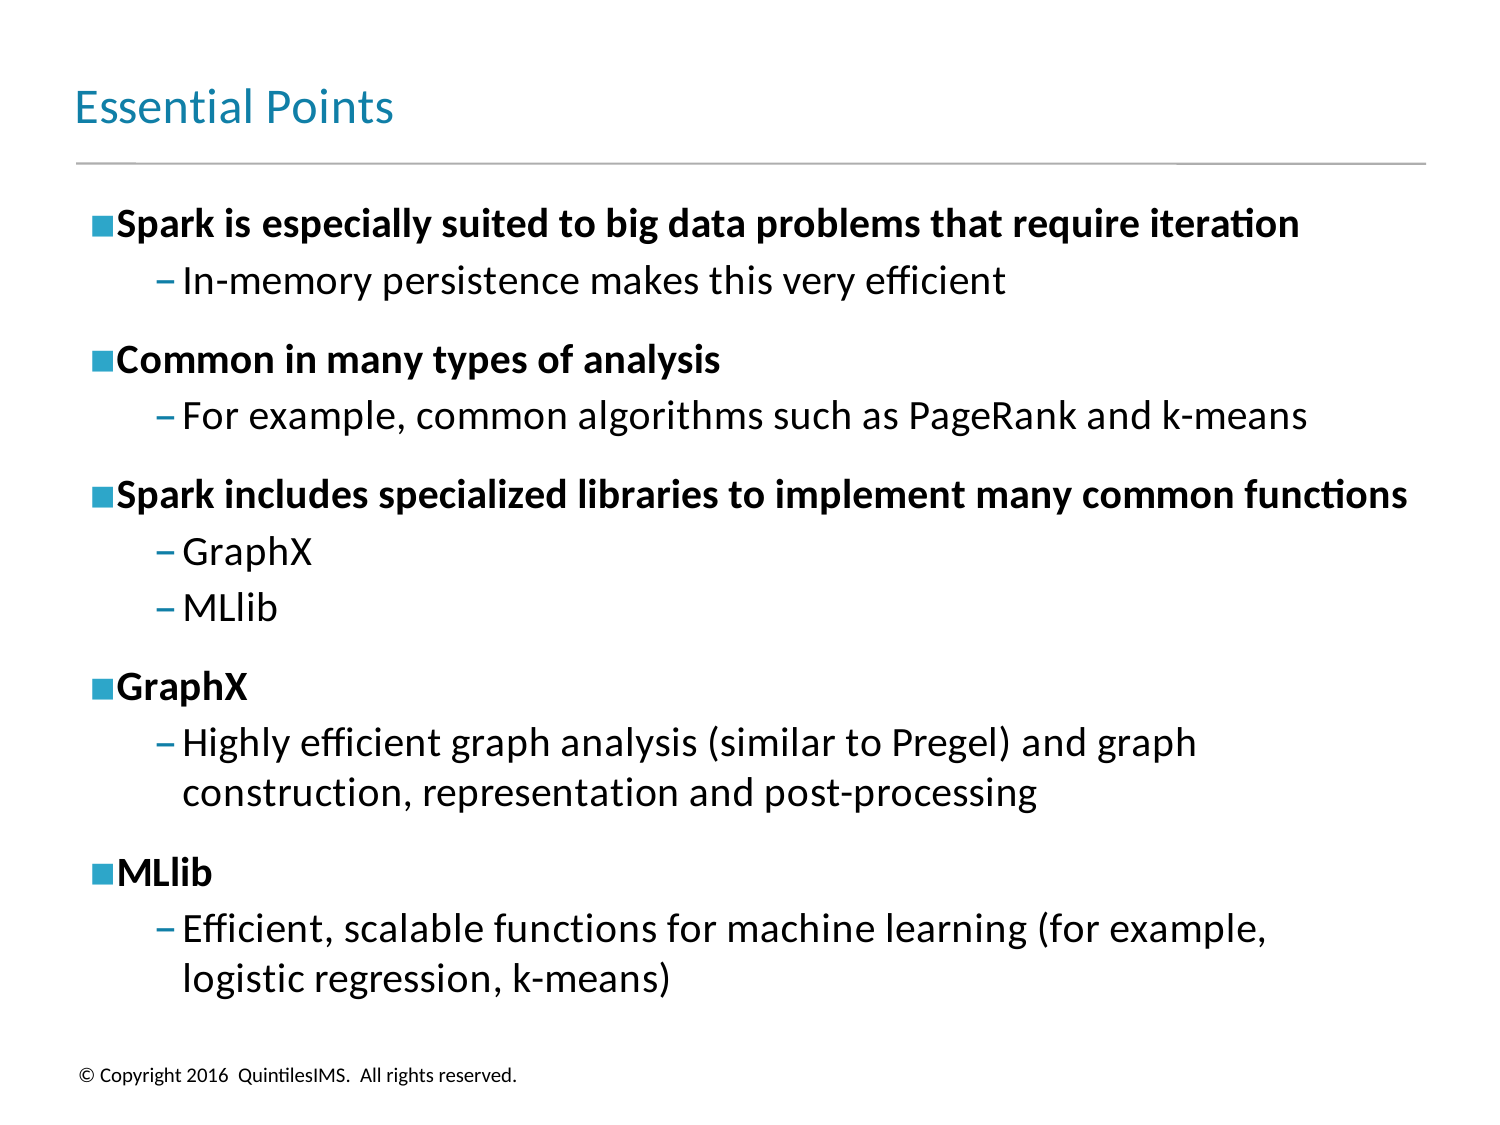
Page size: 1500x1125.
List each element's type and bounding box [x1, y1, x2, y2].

title [72, 73, 1428, 262]
text_box [86, 262, 1412, 1001]
footer [76, 1061, 1188, 1125]
